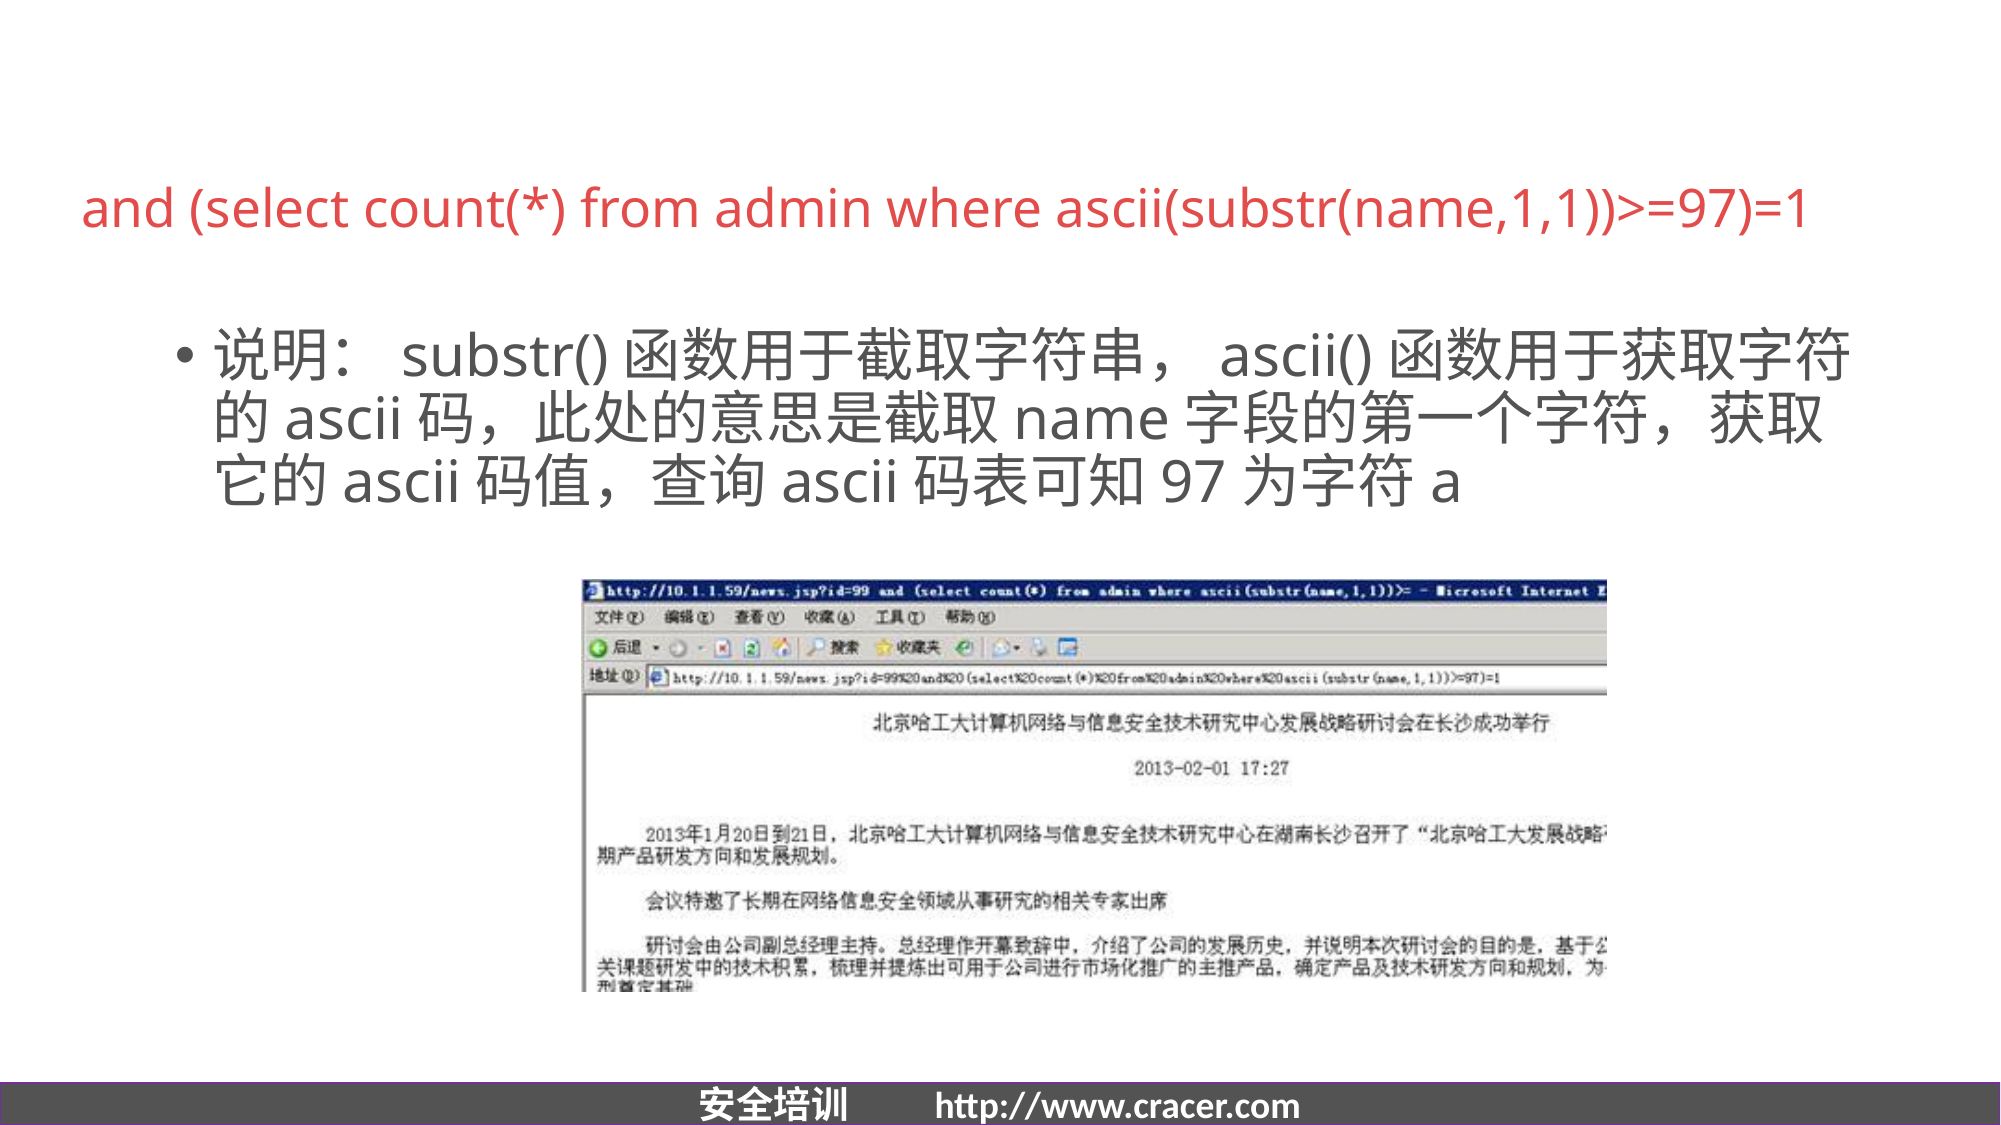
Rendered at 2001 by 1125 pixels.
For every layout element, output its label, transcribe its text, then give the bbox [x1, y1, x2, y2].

picture [581, 579, 1607, 992]
list 说明：substr()函数用于截取字符串，ascii()函数用于获取字符的ascii码，此处的意思是截取name字段的第一个字符，获取它的ascii码值，查询ascii码表可知97为字符a [159, 319, 1885, 1033]
title and (select count(*) from admin where ascii(substr(name,1,1))>=97)=1 [66, 153, 1907, 351]
